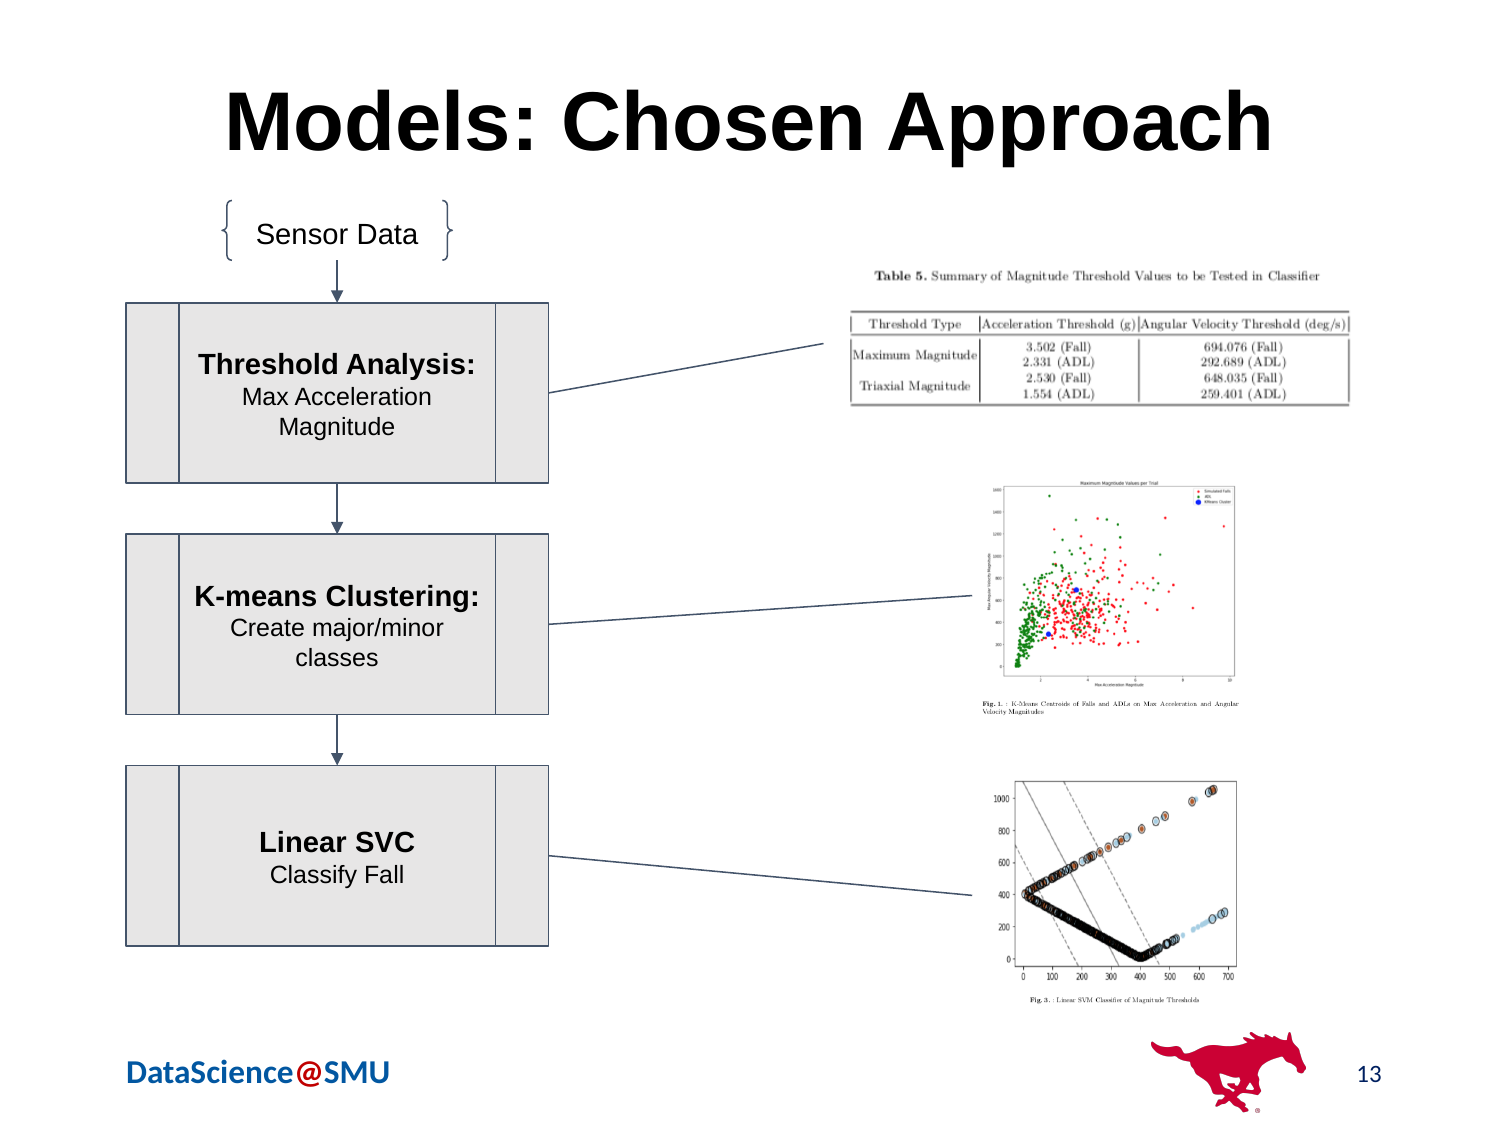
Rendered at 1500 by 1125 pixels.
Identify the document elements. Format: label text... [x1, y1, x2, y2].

slide_number ‹#› [1059, 1042, 1397, 1103]
picture [971, 465, 1271, 726]
text_box Linear SVC Classify Fall [126, 765, 549, 946]
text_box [548, 855, 973, 896]
picture [1151, 1032, 1306, 1042]
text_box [548, 595, 973, 625]
text_box Sensor Data [221, 200, 453, 261]
picture [1151, 1103, 1306, 1113]
title Models: Chosen Approach [103, 59, 1397, 187]
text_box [548, 343, 824, 394]
picture [971, 765, 1271, 1026]
text_box Threshold Analysis: Max Acceleration Magnitude [126, 302, 549, 484]
picture [823, 261, 1398, 426]
text_box K-means Clustering: Create major/minor classes [126, 534, 549, 715]
